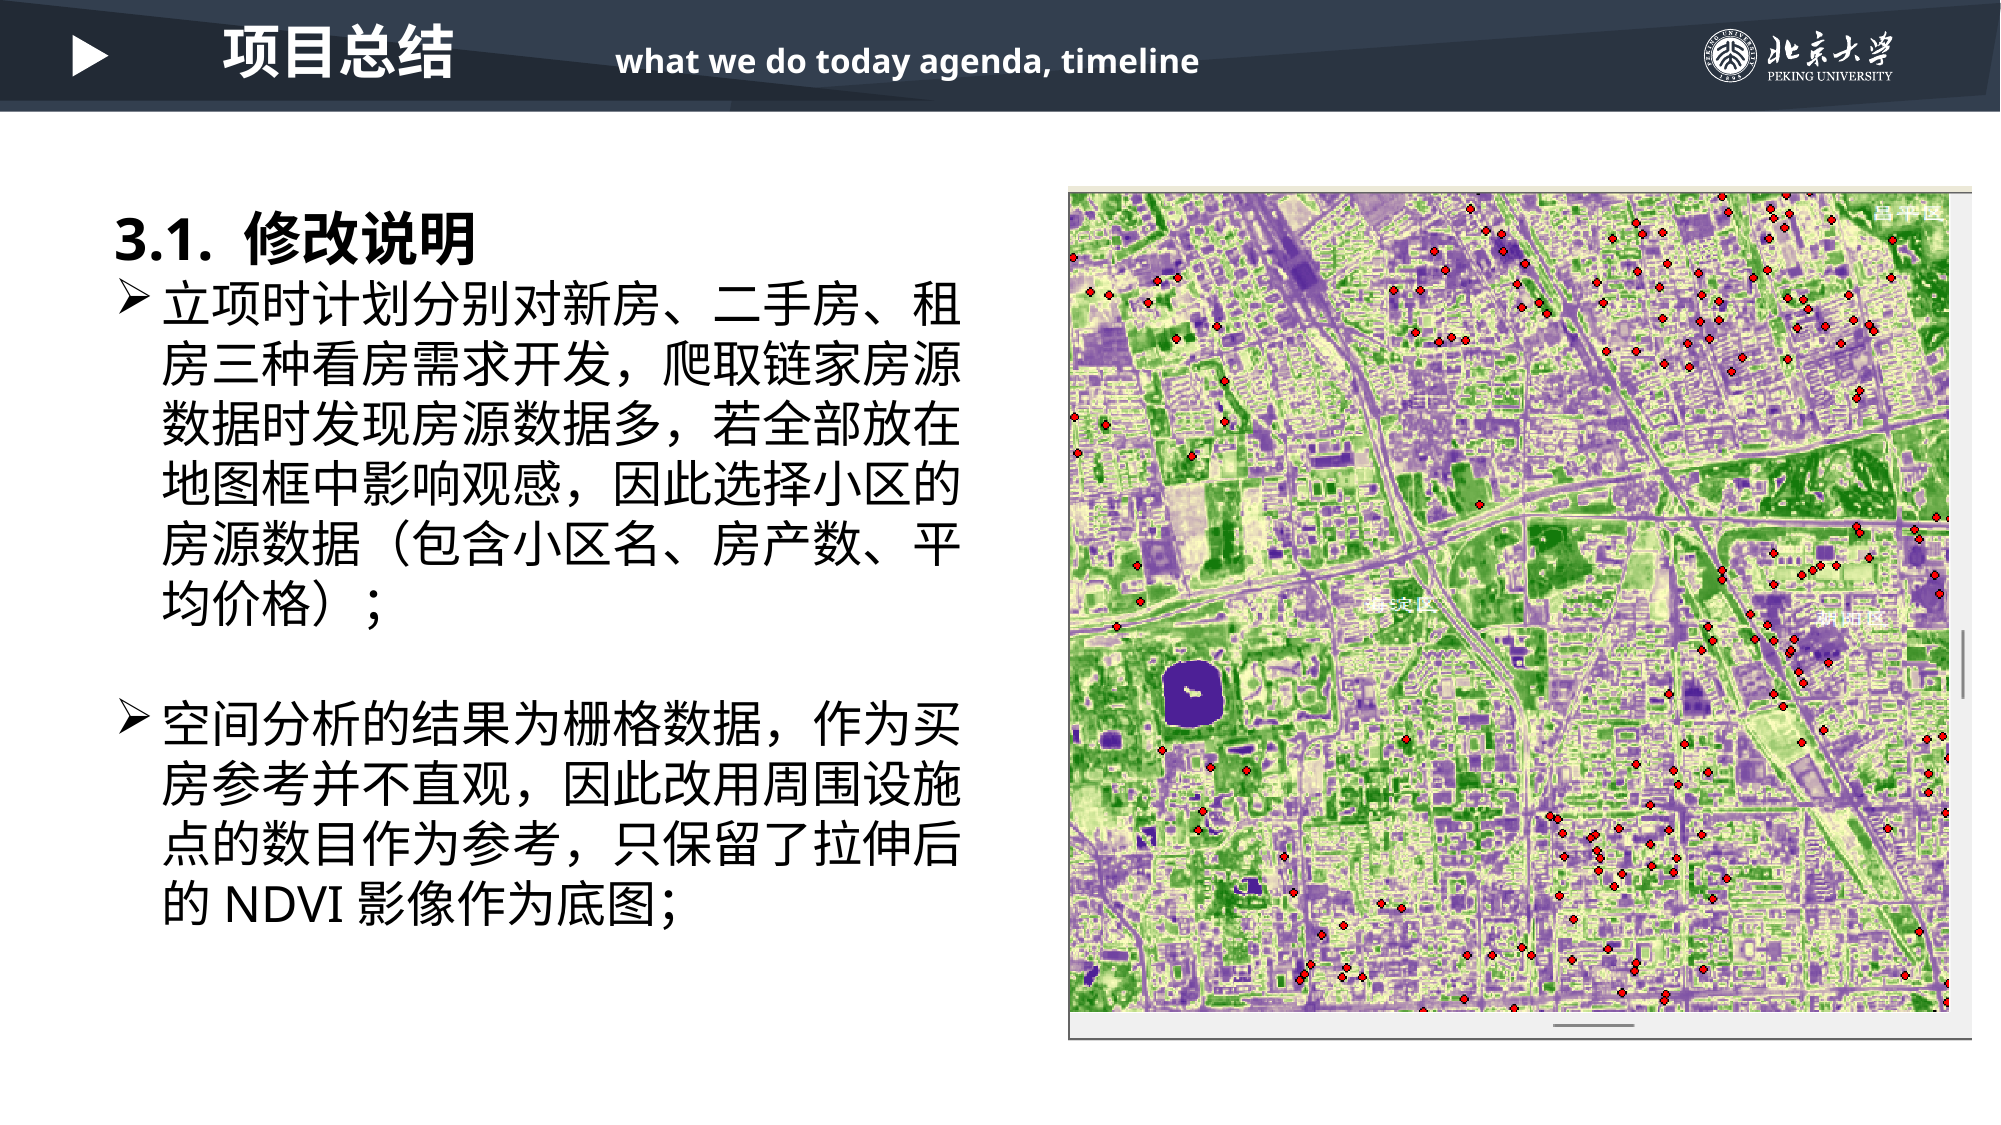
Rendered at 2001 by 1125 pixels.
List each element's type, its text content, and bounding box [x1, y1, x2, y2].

text_box 3.1. 修改说明 立项时计划分别对新房、二手房、租房三种看房需求开发，爬取链家房源数据时发现房源数据多，若全部放在地图框中影响观感，因此选择小区的房源数据（包含小区名、房产数、平均价格）； 空间分析的结果为栅格数据，作为买房参考并不直观，因此改用周围设施点的数目作为参考，只保留了拉伸后的NDVI影像作为底图； [100, 194, 1022, 1027]
picture [1068, 186, 1972, 1041]
text_box 项目总结 what we do today agenda, timeline [207, 8, 1216, 94]
